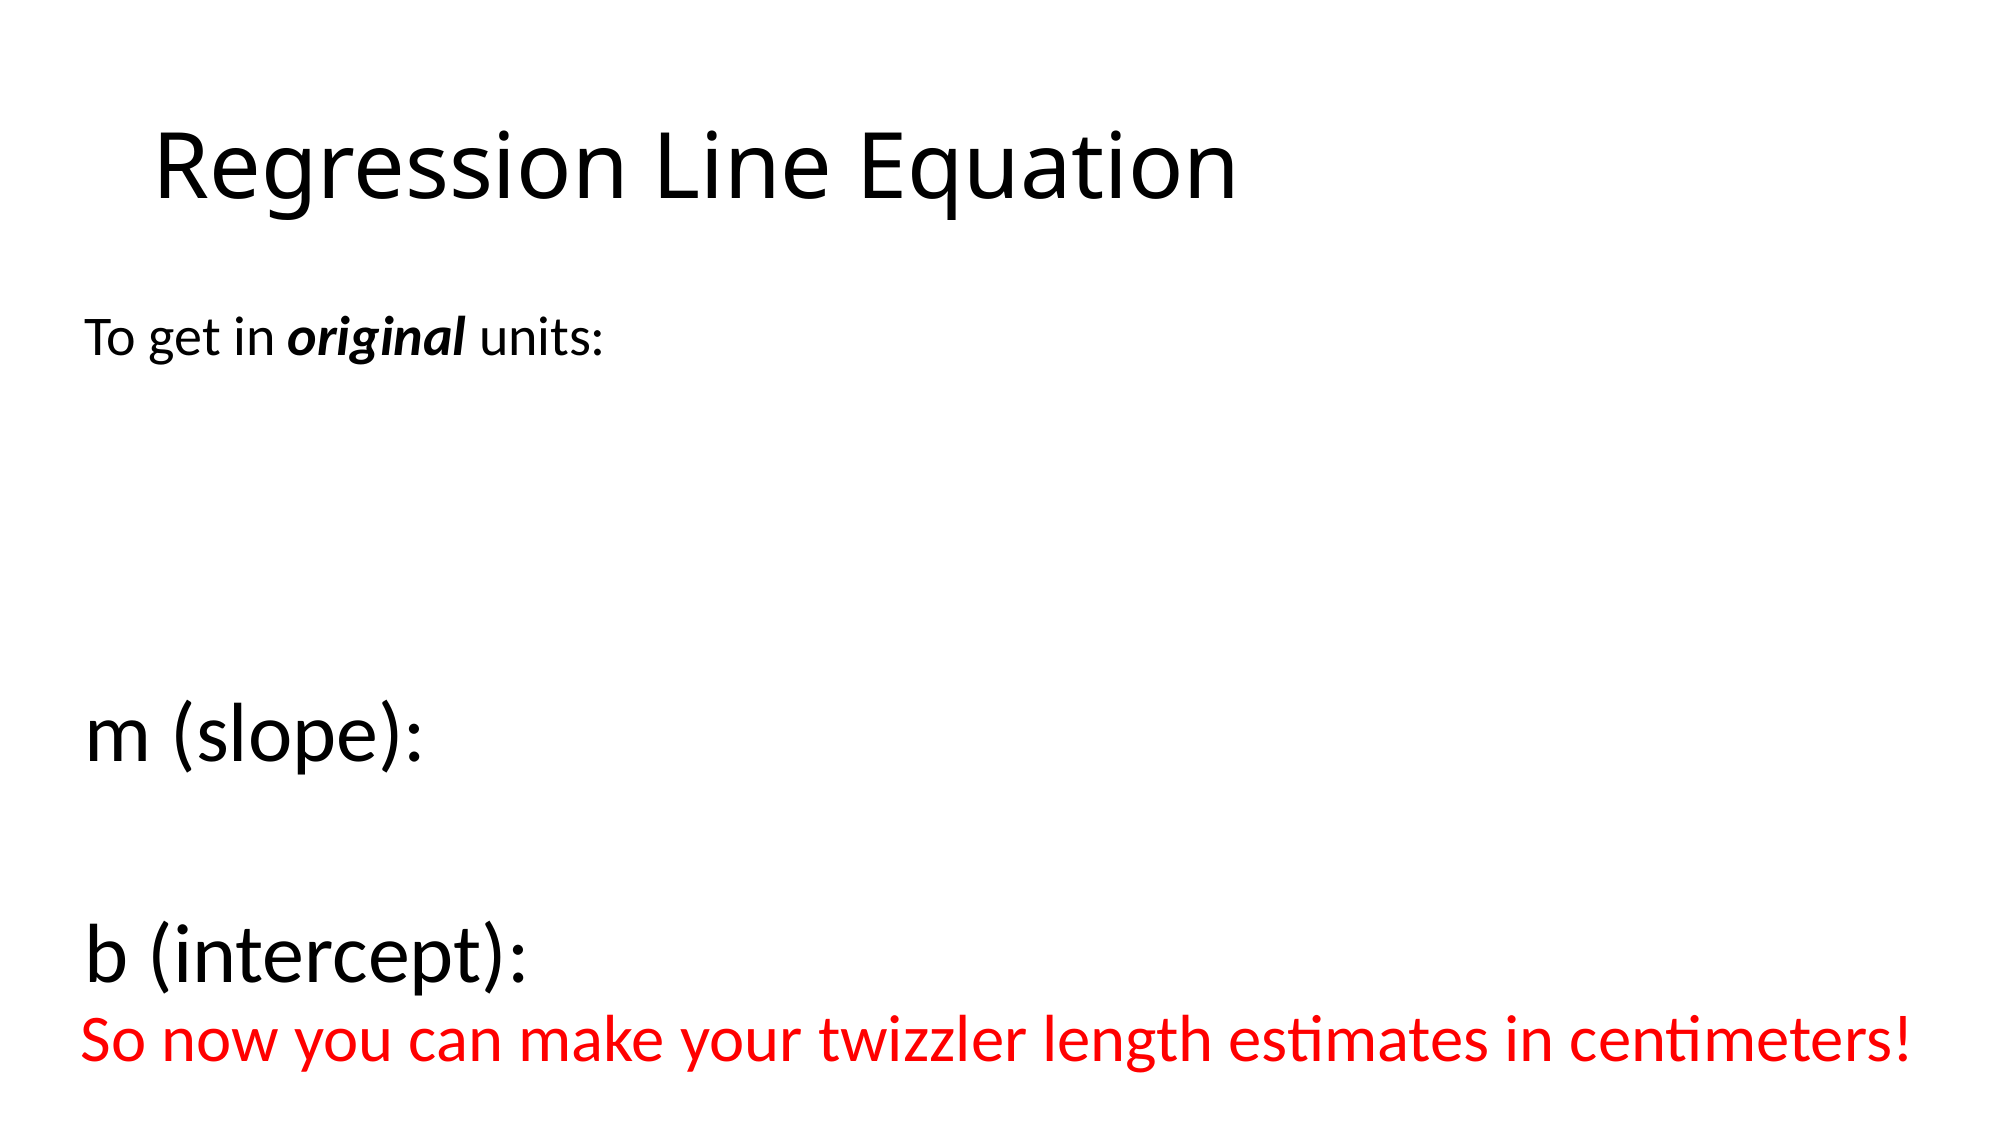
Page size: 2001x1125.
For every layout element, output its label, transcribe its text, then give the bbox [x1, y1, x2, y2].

title Regression Line Equation [137, 59, 1863, 278]
text_box So now you can make your twizzler length estimates in centimeters! [0, 987, 1998, 1083]
